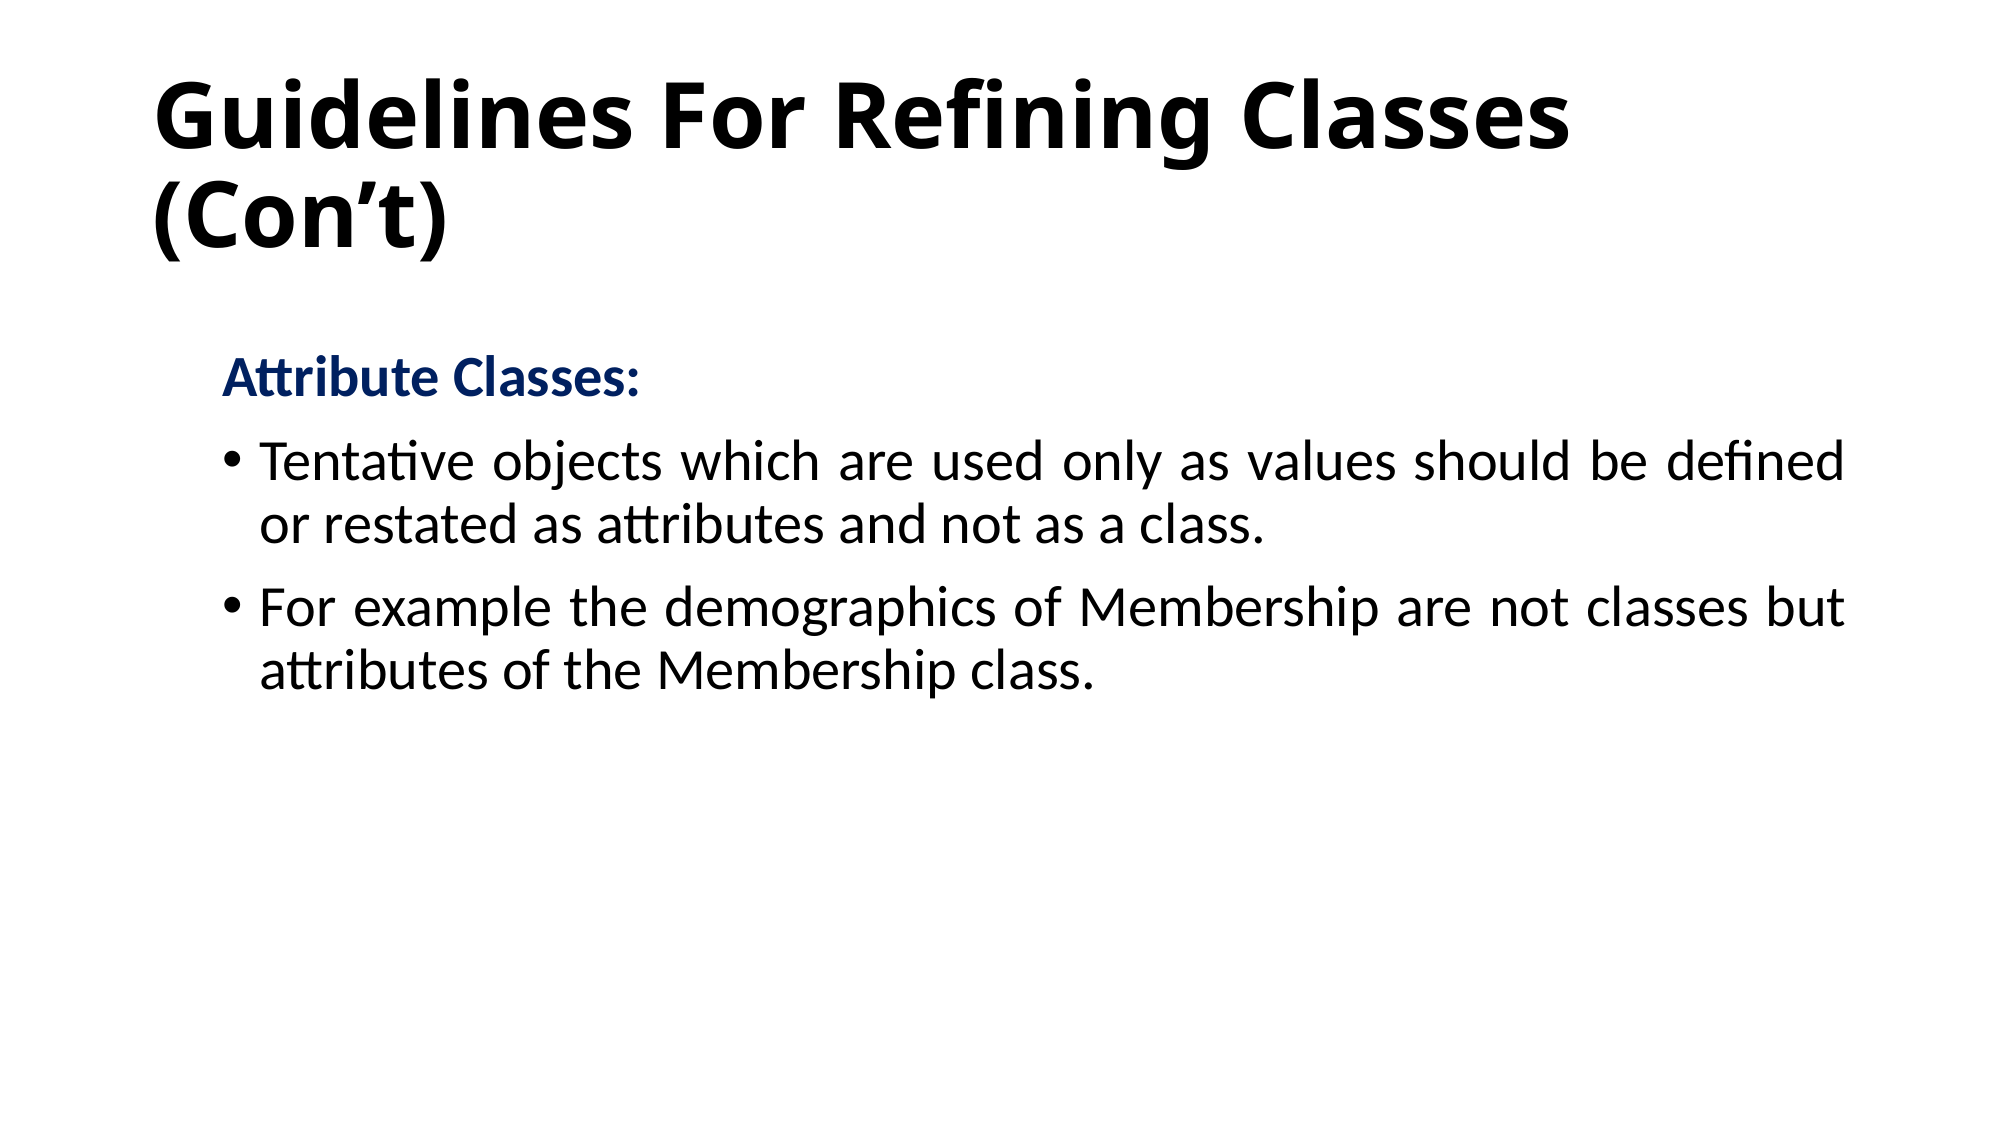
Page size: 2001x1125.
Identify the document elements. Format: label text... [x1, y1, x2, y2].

list Attribute Classes: Tentative objects which are used only as values should be defined or restated as attributes and not as a class. For example the demographics of Membership are not classes but attributes of the Membership class. [207, 338, 1863, 932]
title Guidelines For Refining Classes (Con’t) [137, 59, 1863, 278]
